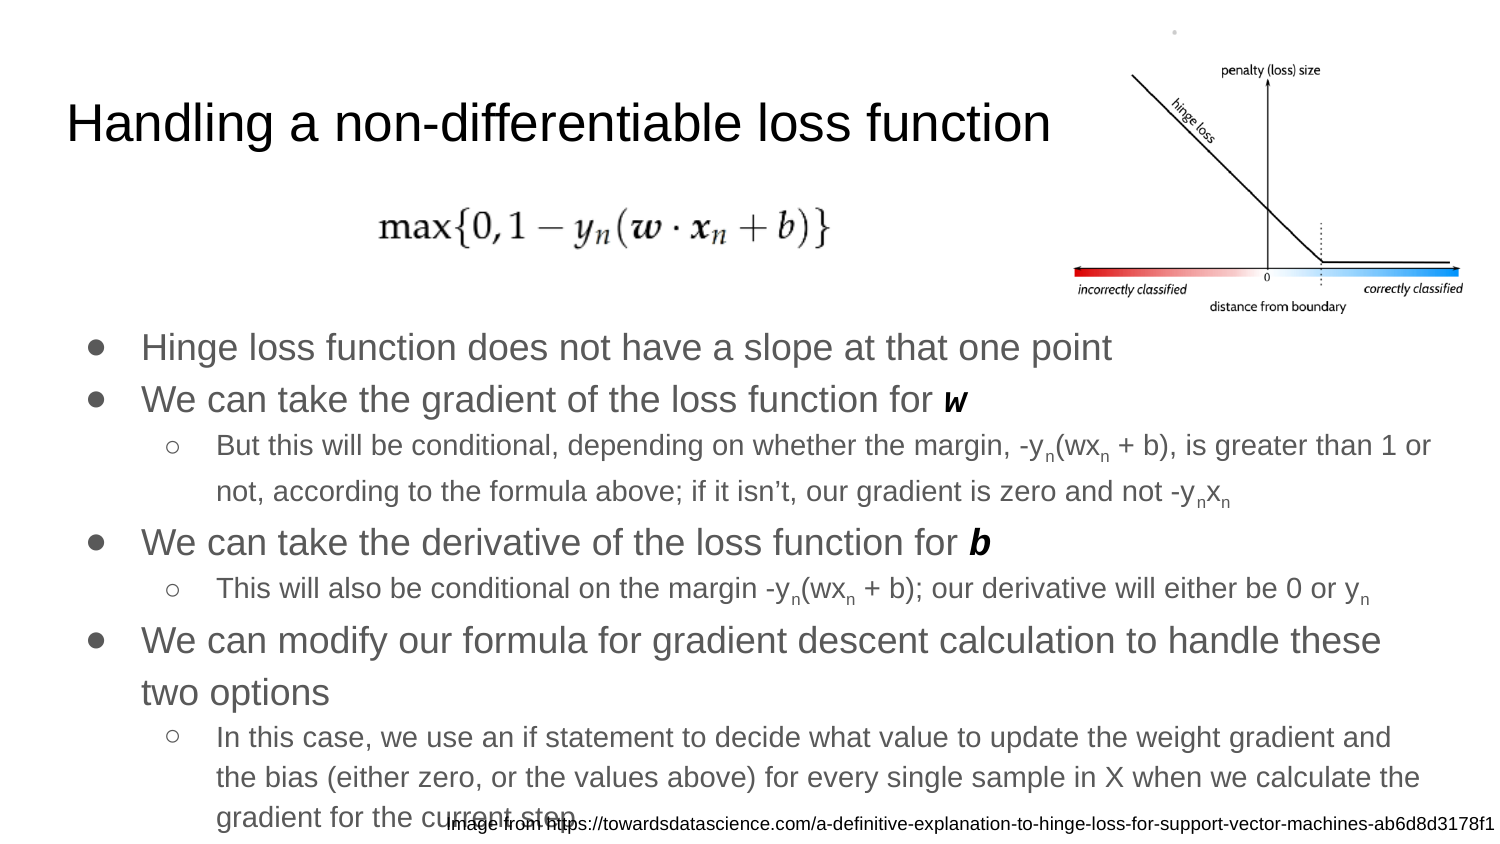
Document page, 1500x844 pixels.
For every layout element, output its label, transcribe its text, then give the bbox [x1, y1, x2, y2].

text_box Image from https://towardsdatascience.com/a-definitive-explanation-to-hinge-loss-for-support-vector-machines-ab6d8d3178f1 [430, 799, 1500, 844]
picture [1073, 30, 1463, 314]
title Handling a non-differentiable loss function [51, 72, 1068, 167]
picture [373, 190, 838, 255]
list Hinge loss function does not have a slope at that one point We can take the gradient of the loss function for w But this will be conditional, depending on whether the margin, -yn(wxn + b), is greater than 1 or not, according to the formula above; if it isn’t, our gradient is zero and not -ynxn We can take the derivative of the loss function for b This will also be conditional on the margin -yn(wxn + b); our derivative will either be 0 or yn We can modify our formula for gradient descent calculation to handle these two options In this case, we use an if statement to decide what value to update the weight gradient and the bias (either zero, or the values above) for every single sample in X when we calculate the gradient for the current step [51, 301, 1449, 844]
